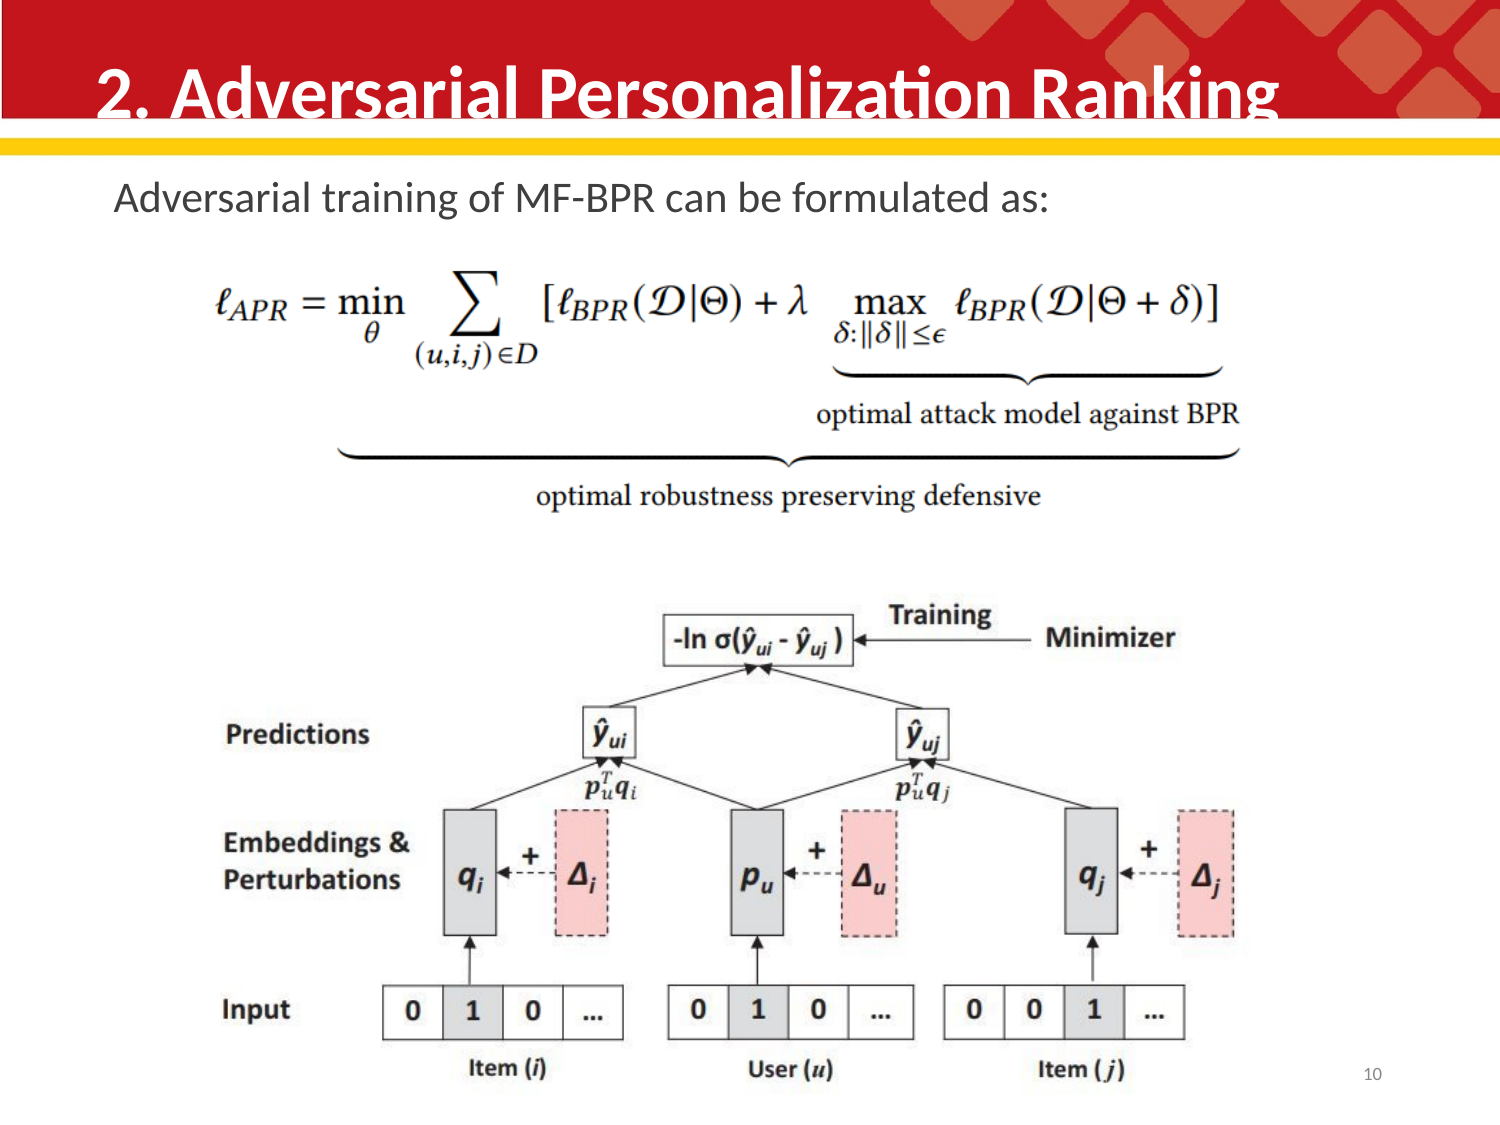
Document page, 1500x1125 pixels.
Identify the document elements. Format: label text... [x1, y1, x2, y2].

picture [0, 0, 1500, 1125]
picture [204, 252, 1248, 522]
title 2. Adversarial Personalization Ranking [80, 0, 1397, 167]
list Adversarial training of MF-BPR can be formulated as: [80, 167, 1397, 972]
slide_number 10 [1257, 1042, 1397, 1103]
